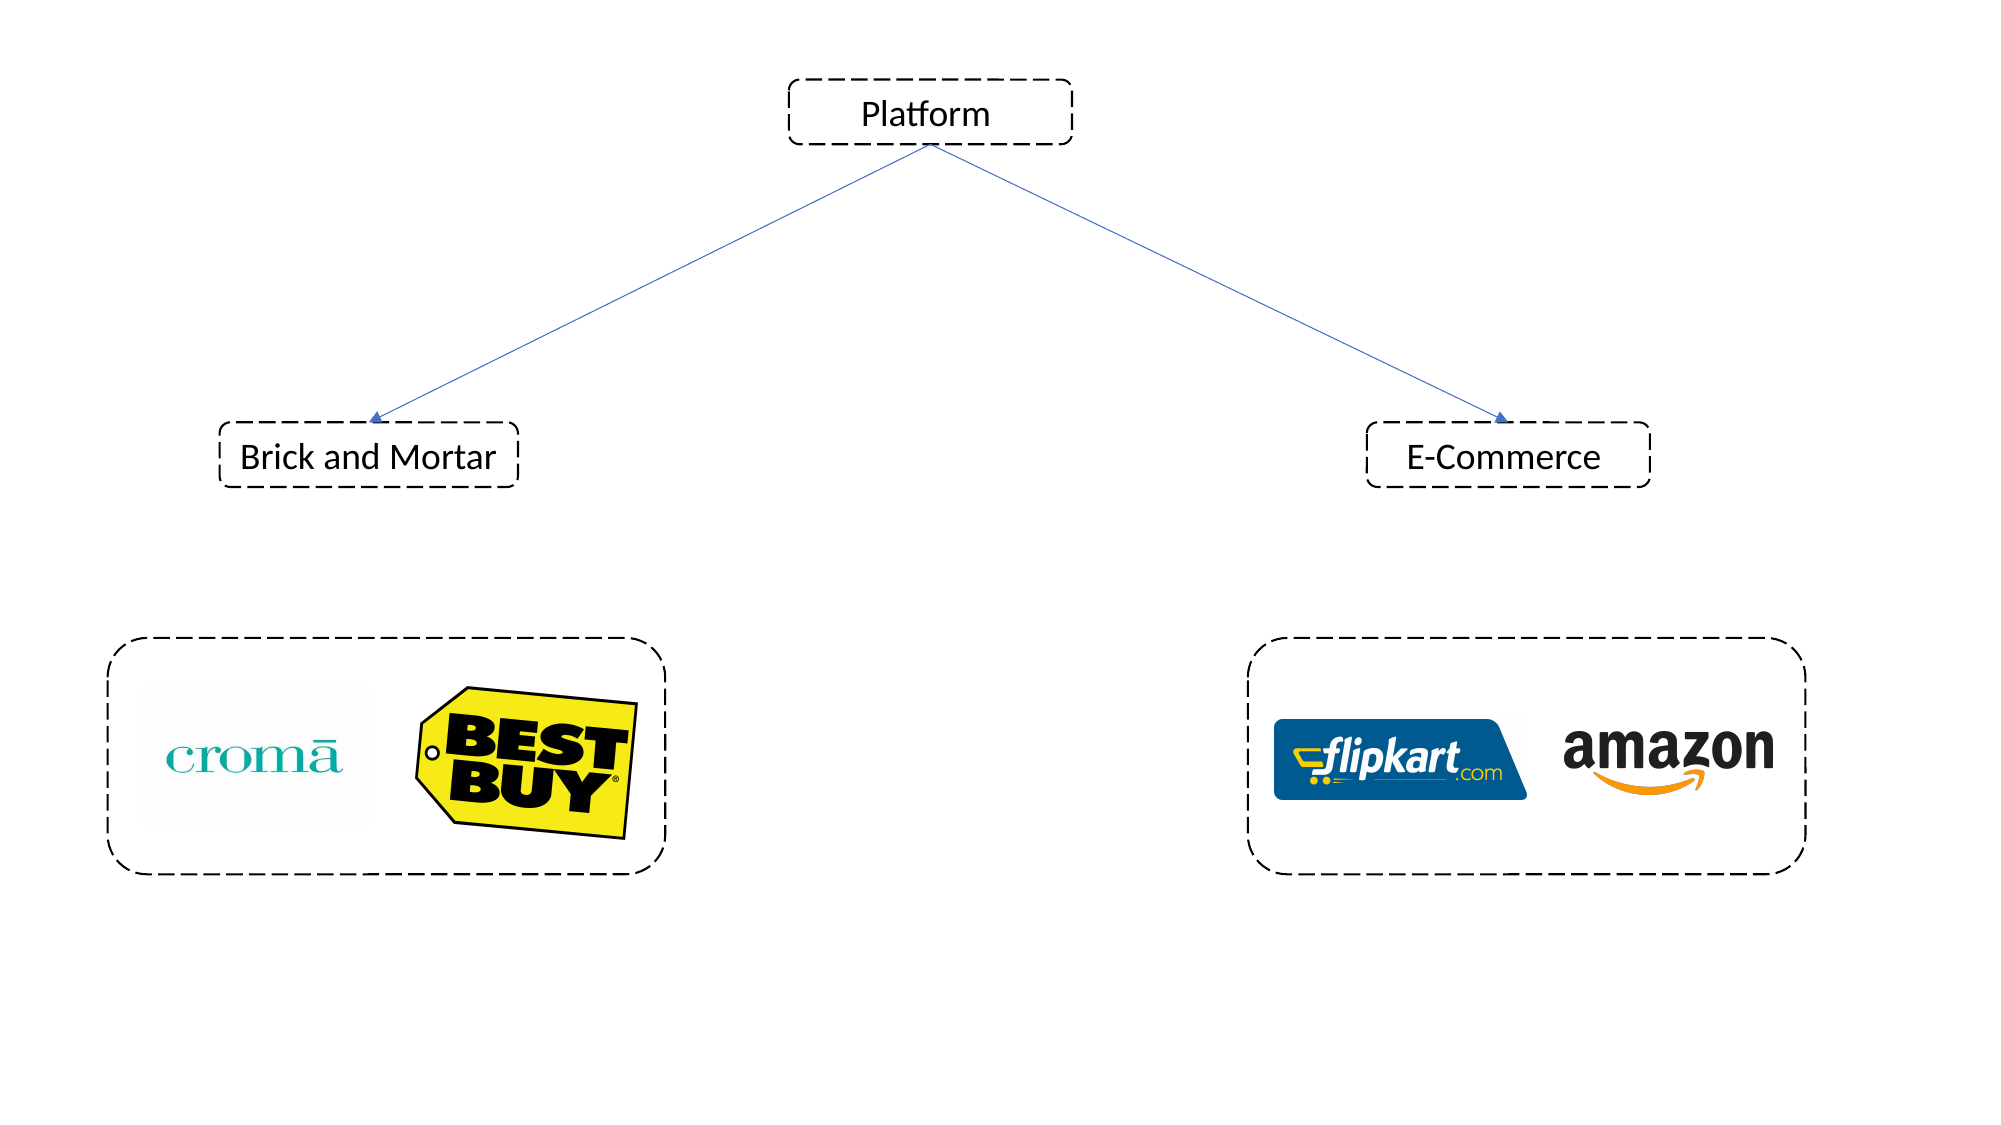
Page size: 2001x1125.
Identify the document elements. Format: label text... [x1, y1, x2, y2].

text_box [368, 144, 930, 423]
text_box Platform [787, 78, 1074, 144]
picture [1564, 731, 1773, 795]
text_box [106, 636, 667, 876]
picture [415, 686, 638, 840]
text_box Brick and Mortar [218, 421, 520, 489]
picture [1274, 719, 1527, 800]
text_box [930, 144, 1509, 423]
picture [141, 686, 369, 826]
text_box [1246, 636, 1807, 876]
text_box E-Commerce [1365, 421, 1651, 489]
